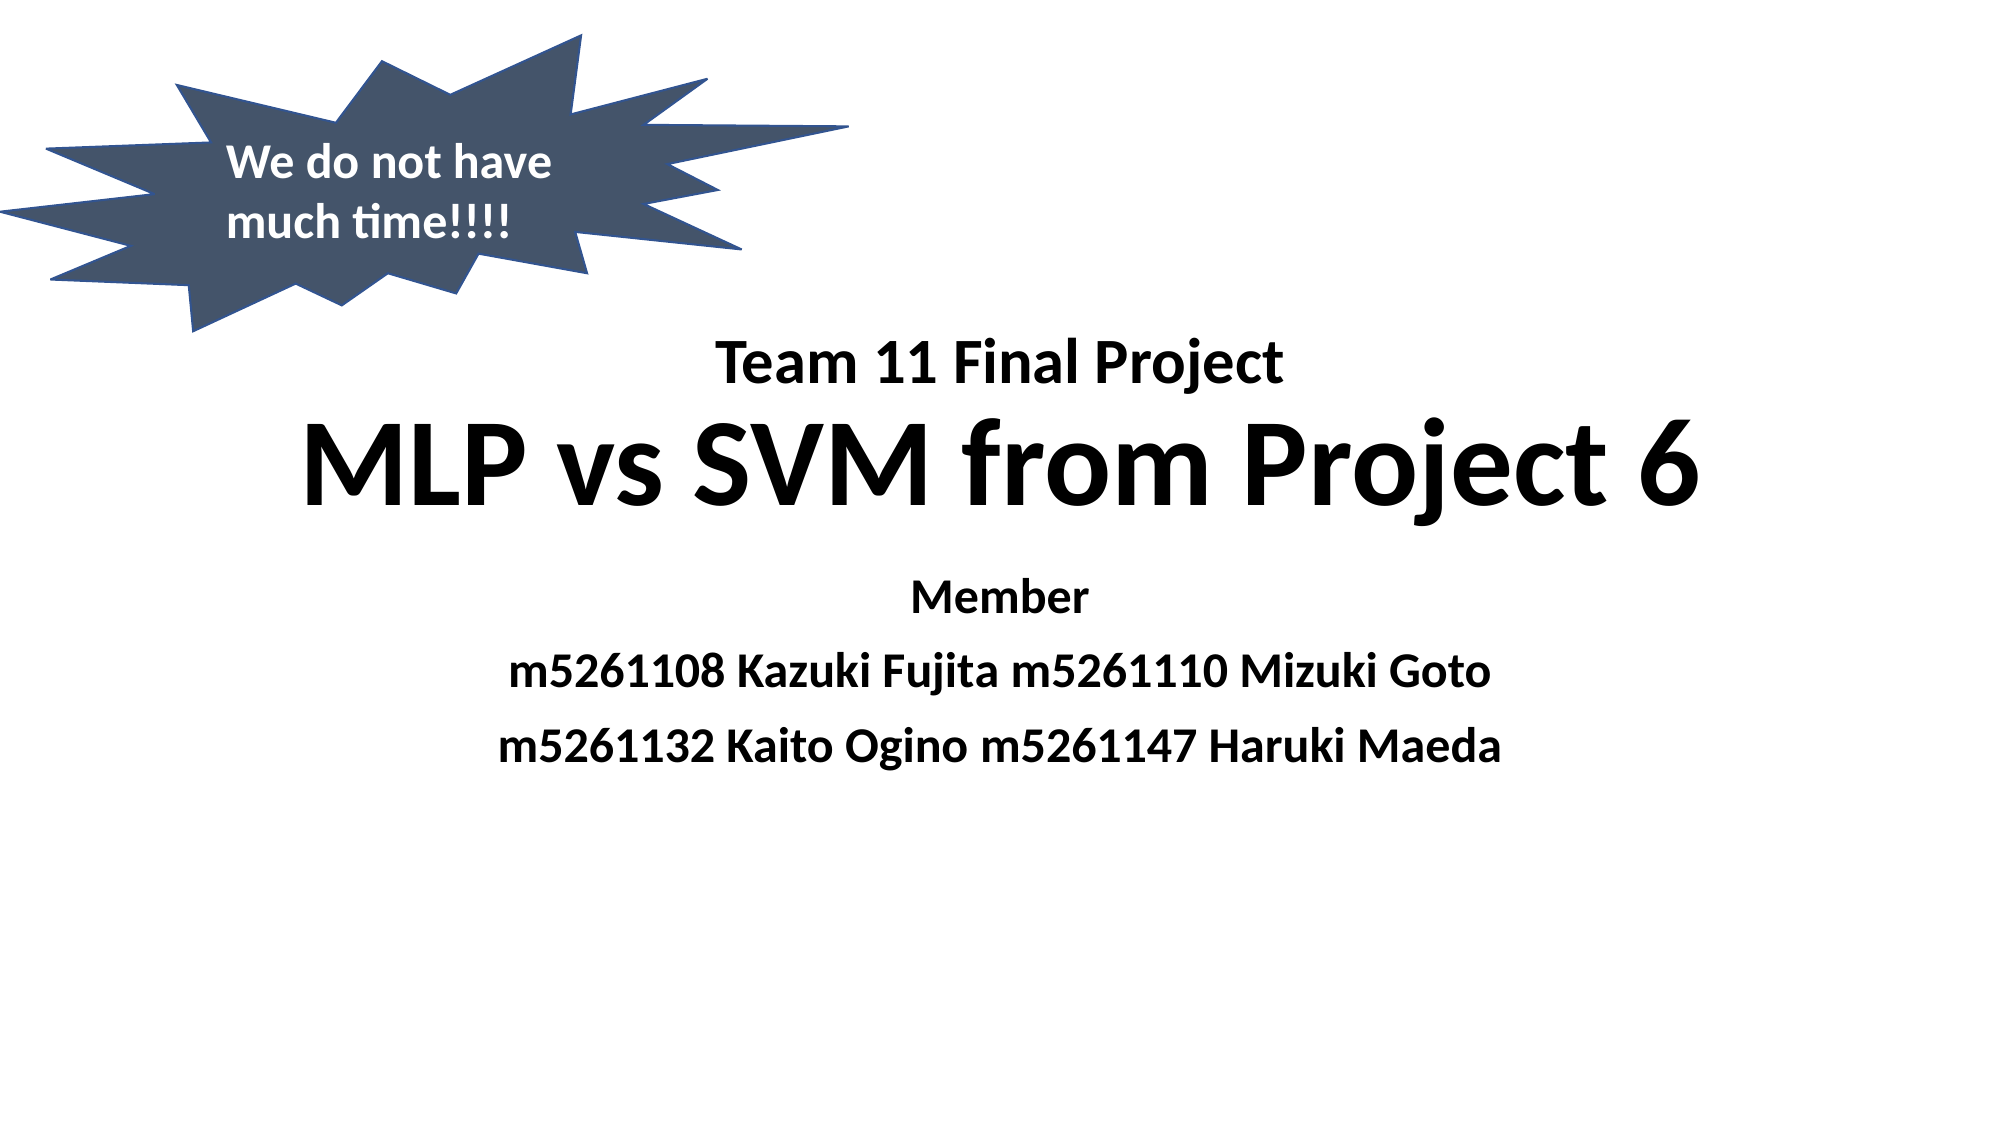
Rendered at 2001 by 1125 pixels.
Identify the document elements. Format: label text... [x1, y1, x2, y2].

text_box We do not have much time!!!! [0, 33, 849, 333]
title Team 11 Final Project MLP vs SVM from Project 6 [136, 244, 1864, 541]
subtitle Member m5261108 Kazuki Fujita m5261110 Mizuki Goto m5261132 Kaito Ogino m5261147 Haruki Maeda [261, 562, 1739, 824]
